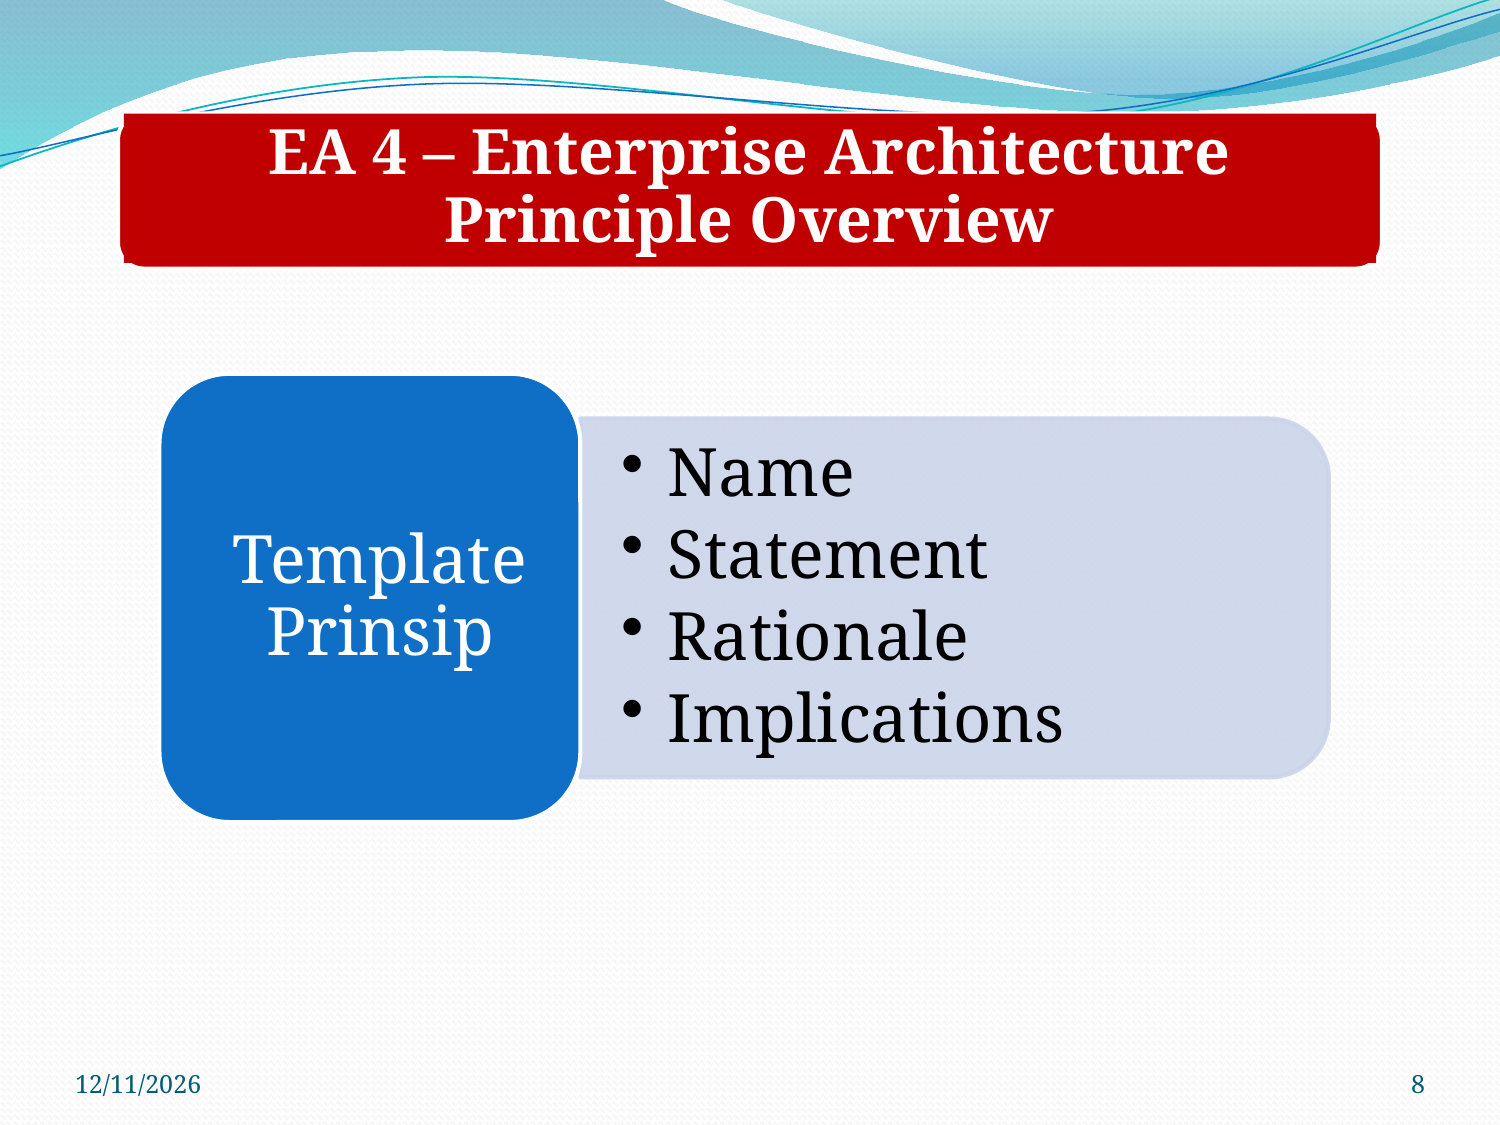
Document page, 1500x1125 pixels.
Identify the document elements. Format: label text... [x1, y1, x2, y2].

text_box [159, 373, 1329, 823]
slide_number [75, 1042, 425, 1103]
slide_number 8 [1299, 1042, 1425, 1103]
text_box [117, 113, 1383, 269]
